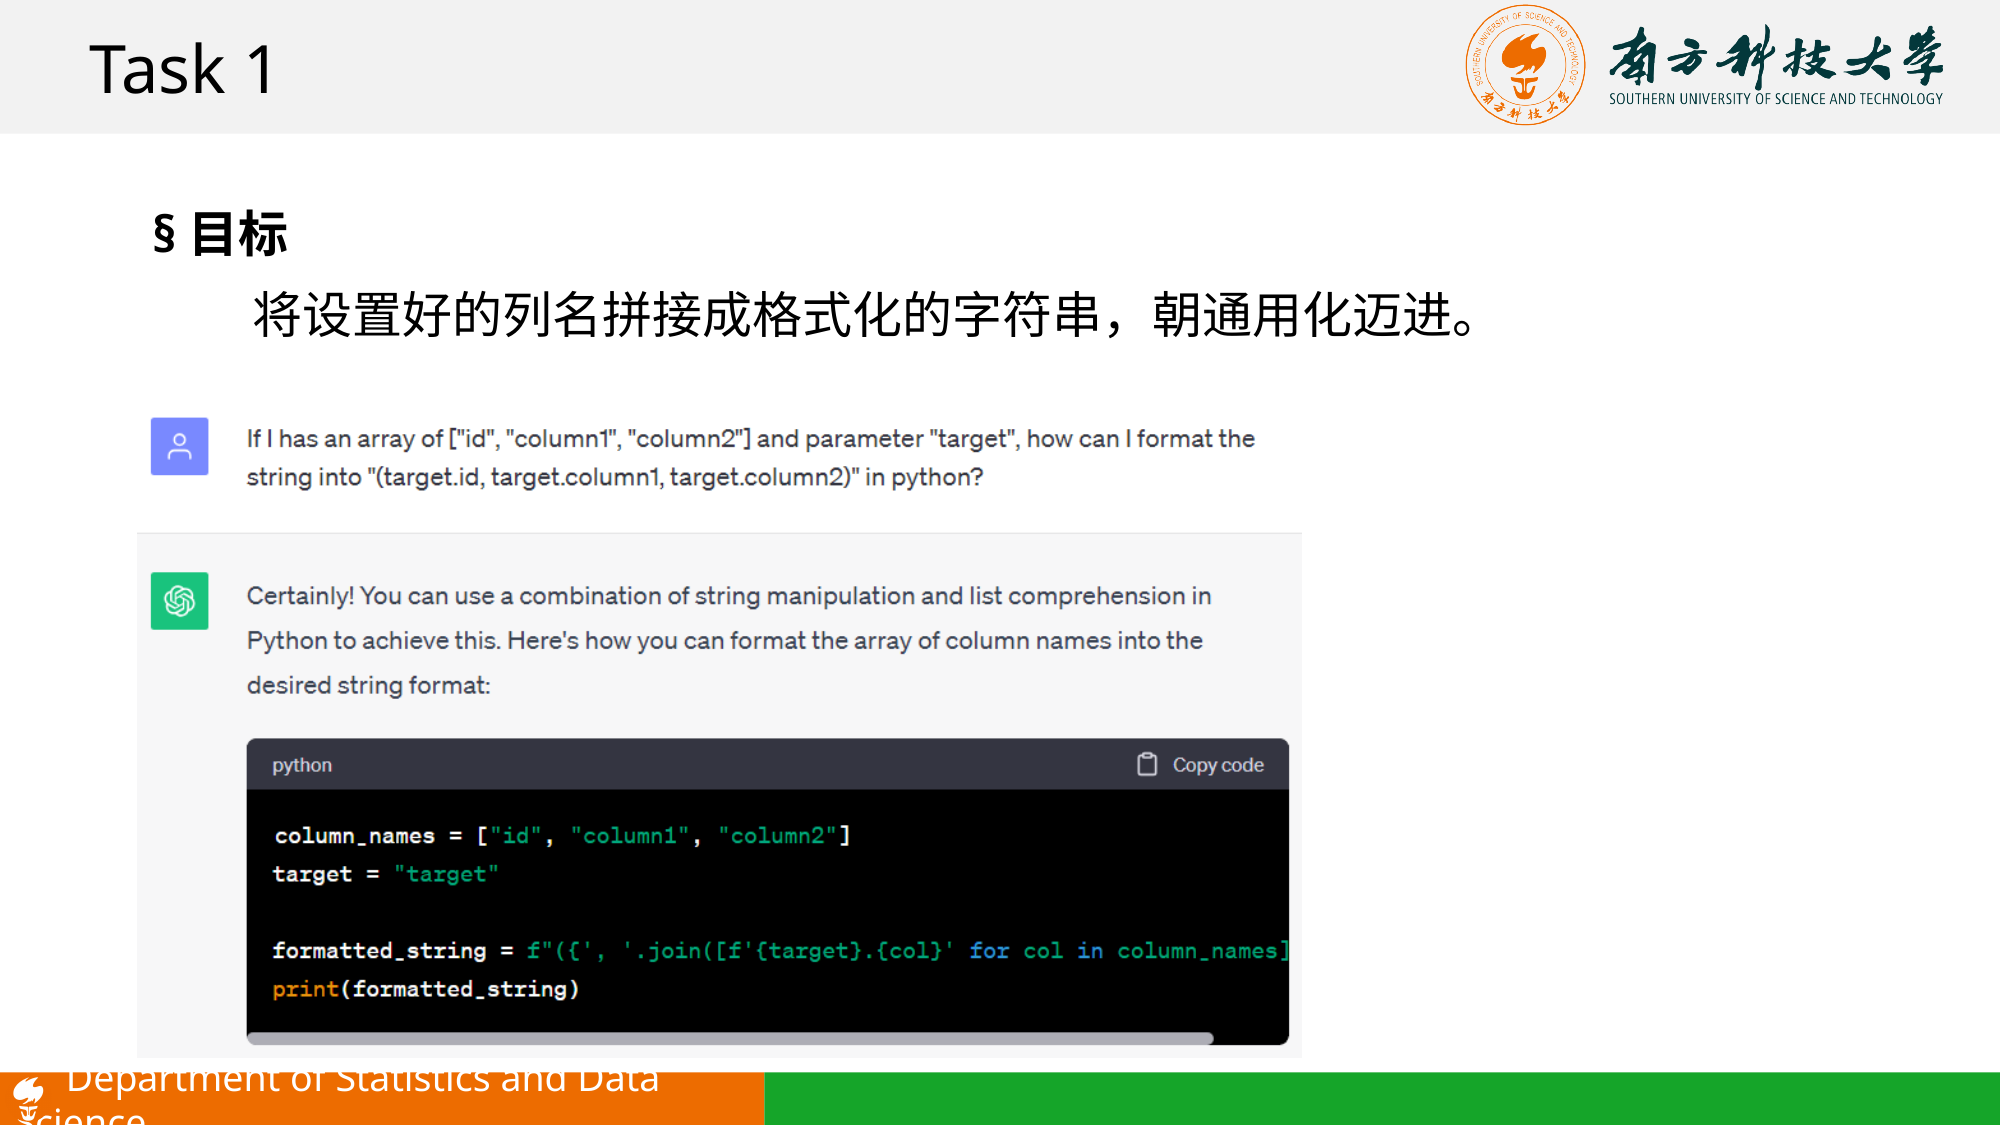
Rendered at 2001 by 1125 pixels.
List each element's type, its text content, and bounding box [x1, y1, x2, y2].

picture [1445, 0, 1961, 134]
text_box Task 1 [0, 0, 2000, 135]
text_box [0, 1072, 2000, 1125]
picture [137, 405, 1302, 1058]
list §目标 将设置好的列名拼接成格式化的字符串，朝通用化迈进。 [137, 194, 1863, 1014]
